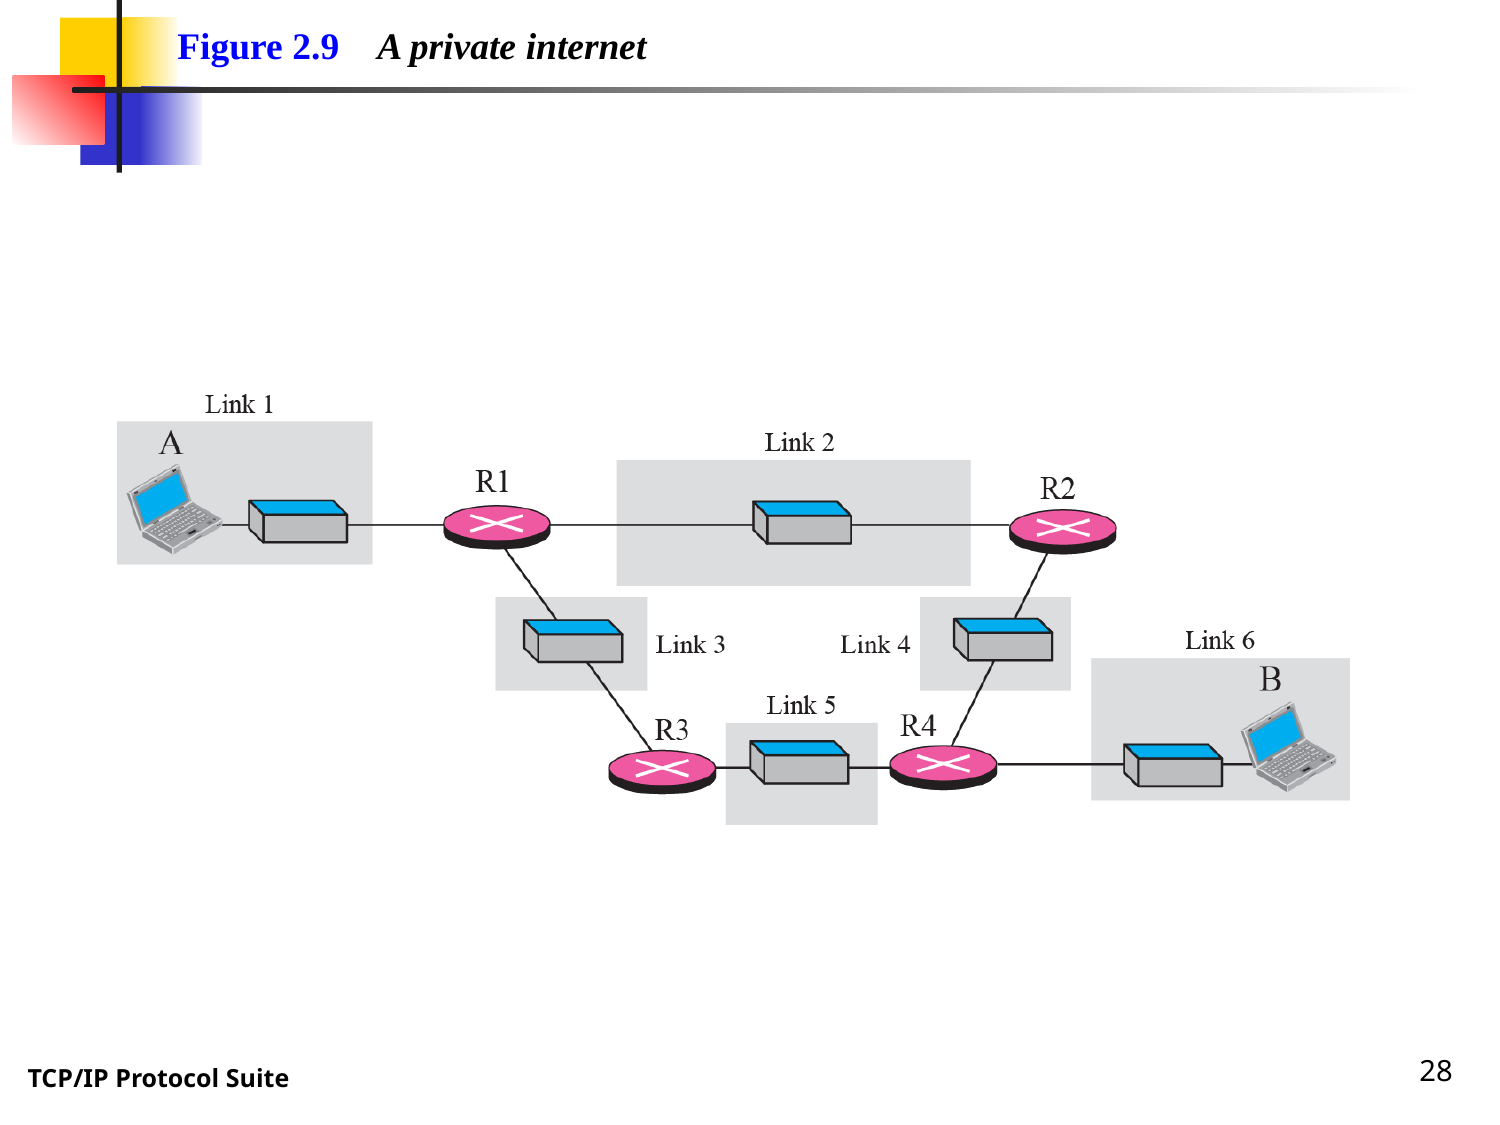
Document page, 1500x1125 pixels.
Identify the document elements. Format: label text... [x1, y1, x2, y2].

text_box [122, 93, 141, 165]
text_box [60, 17, 116, 86]
picture [117, 390, 1351, 826]
text_box [116, 0, 122, 87]
footer TCP/IP Protocol Suite [12, 1025, 488, 1100]
text_box [12, 75, 105, 145]
text_box [116, 93, 122, 173]
text_box [72, 87, 1423, 93]
text_box Figure 2.9 A private internet [162, 14, 1100, 75]
slide_number 28 [1155, 1024, 1468, 1100]
text_box [122, 17, 177, 86]
text_box [80, 93, 116, 165]
text_box [141, 93, 202, 165]
